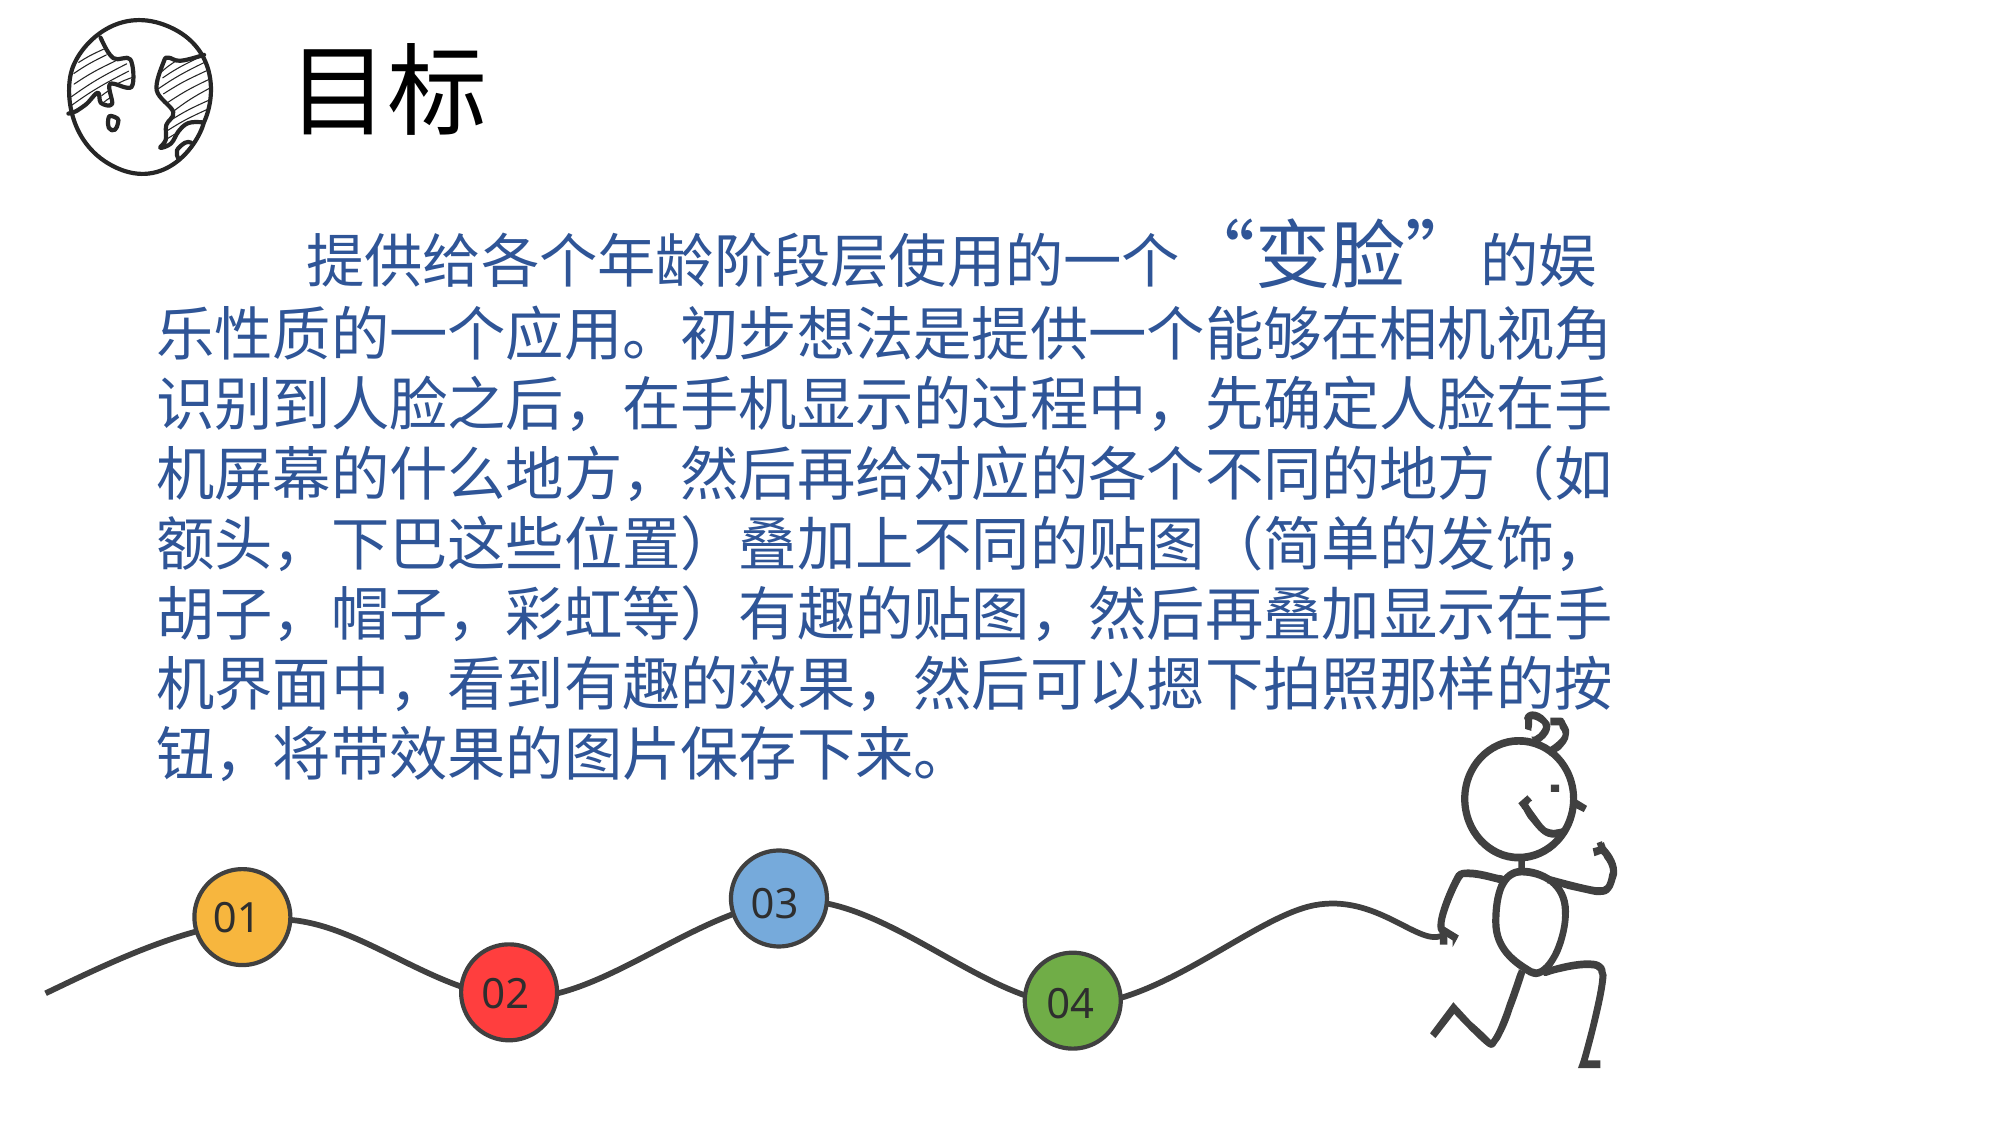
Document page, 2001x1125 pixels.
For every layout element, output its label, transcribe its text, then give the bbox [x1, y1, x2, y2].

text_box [1024, 952, 1129, 1049]
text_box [461, 944, 564, 1041]
text_box [1080, 902, 1430, 997]
text_box 提供给各个年龄阶段层使⽤的⼀个“变脸”的娱乐性质的⼀个应⽤。初步想法是提供⼀个能够在相机视⾓识别到⼈脸之后，在⼿机显⽰的过程中，先确定⼈脸在⼿机屏幕的什么地⽅，然后再给对应的各个不同的地⽅（如额头，下巴这些位置）叠加上不同的贴图（简单的发饰，胡⼦，帽⼦，彩虹等）有趣的贴图，然后再叠加显⽰在⼿机界⾯中，看到有趣的效果，然后可以摁下拍照那样的按钮，将带效果的图⽚保存下来。 [141, 199, 1641, 865]
text_box 目标 [273, 20, 504, 155]
text_box [564, 904, 1024, 996]
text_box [194, 869, 296, 966]
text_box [1430, 711, 1618, 1069]
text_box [730, 850, 834, 947]
text_box [45, 919, 461, 995]
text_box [65, 20, 215, 172]
